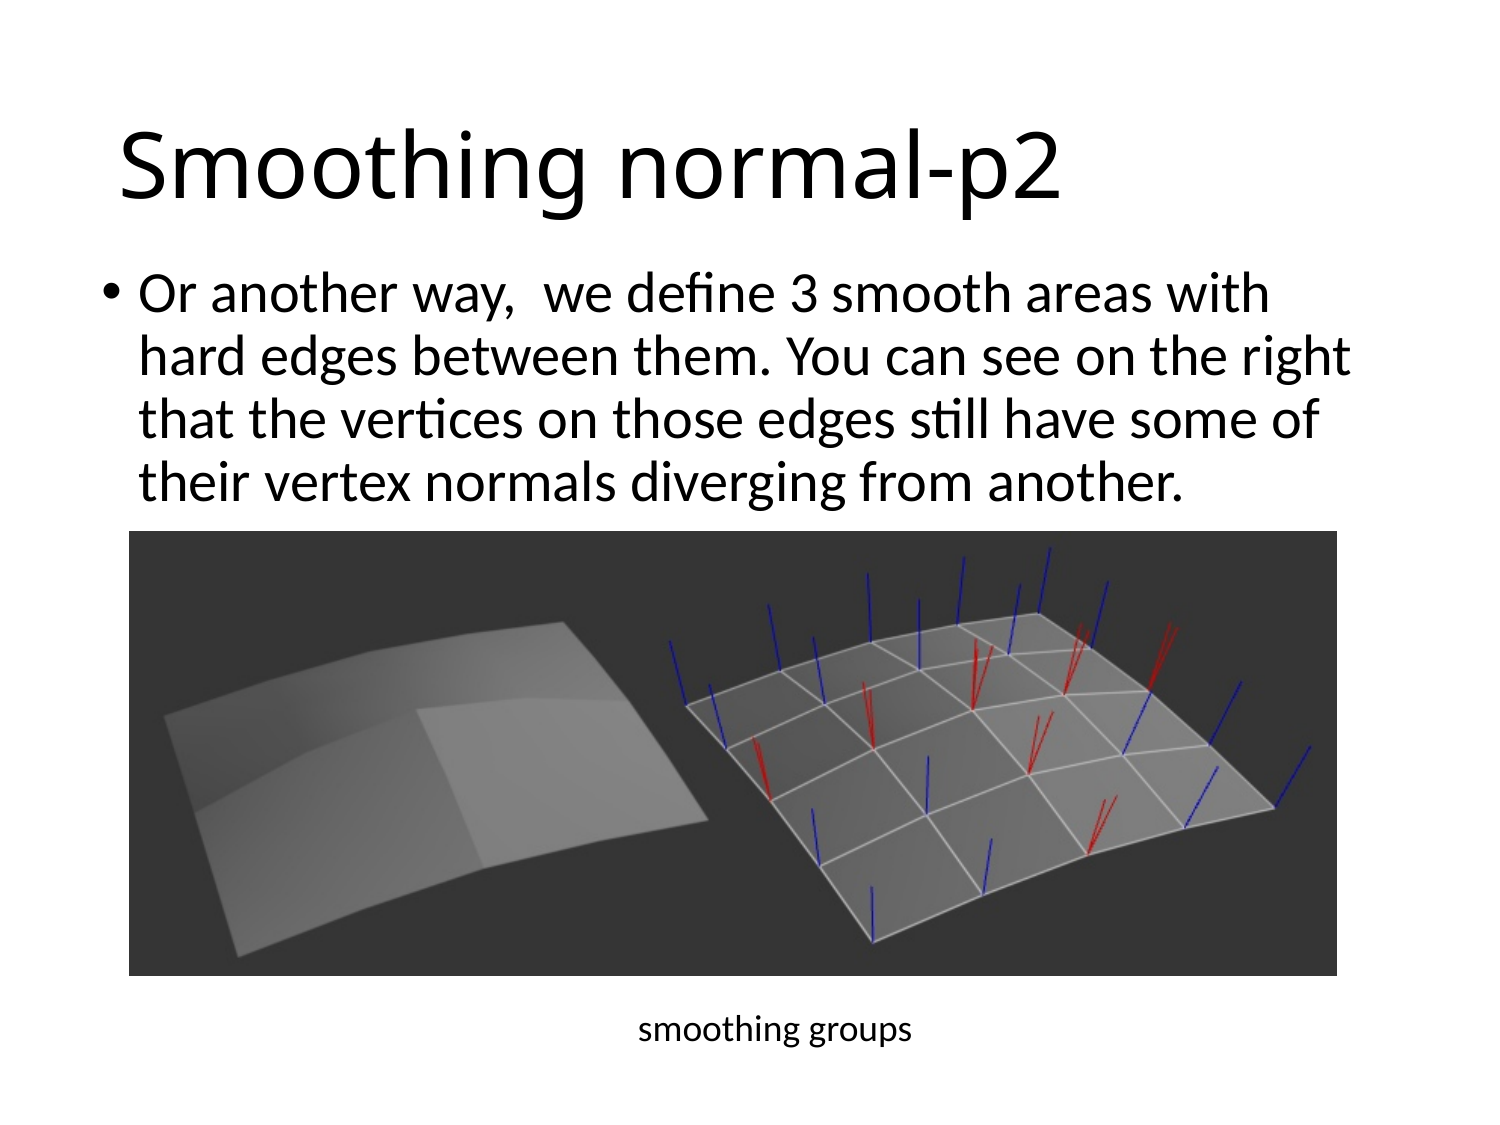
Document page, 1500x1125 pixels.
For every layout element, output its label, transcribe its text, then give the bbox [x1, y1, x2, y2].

title Smoothing normal-p2 [103, 59, 1397, 278]
text_box smoothing groups [623, 996, 928, 1057]
picture [129, 531, 1337, 976]
list Or another way, we define 3 smooth areas with hard edges between them. You can see on the right that the vertices on those edges still have some of their vertex normals diverging from another. [86, 255, 1380, 603]
